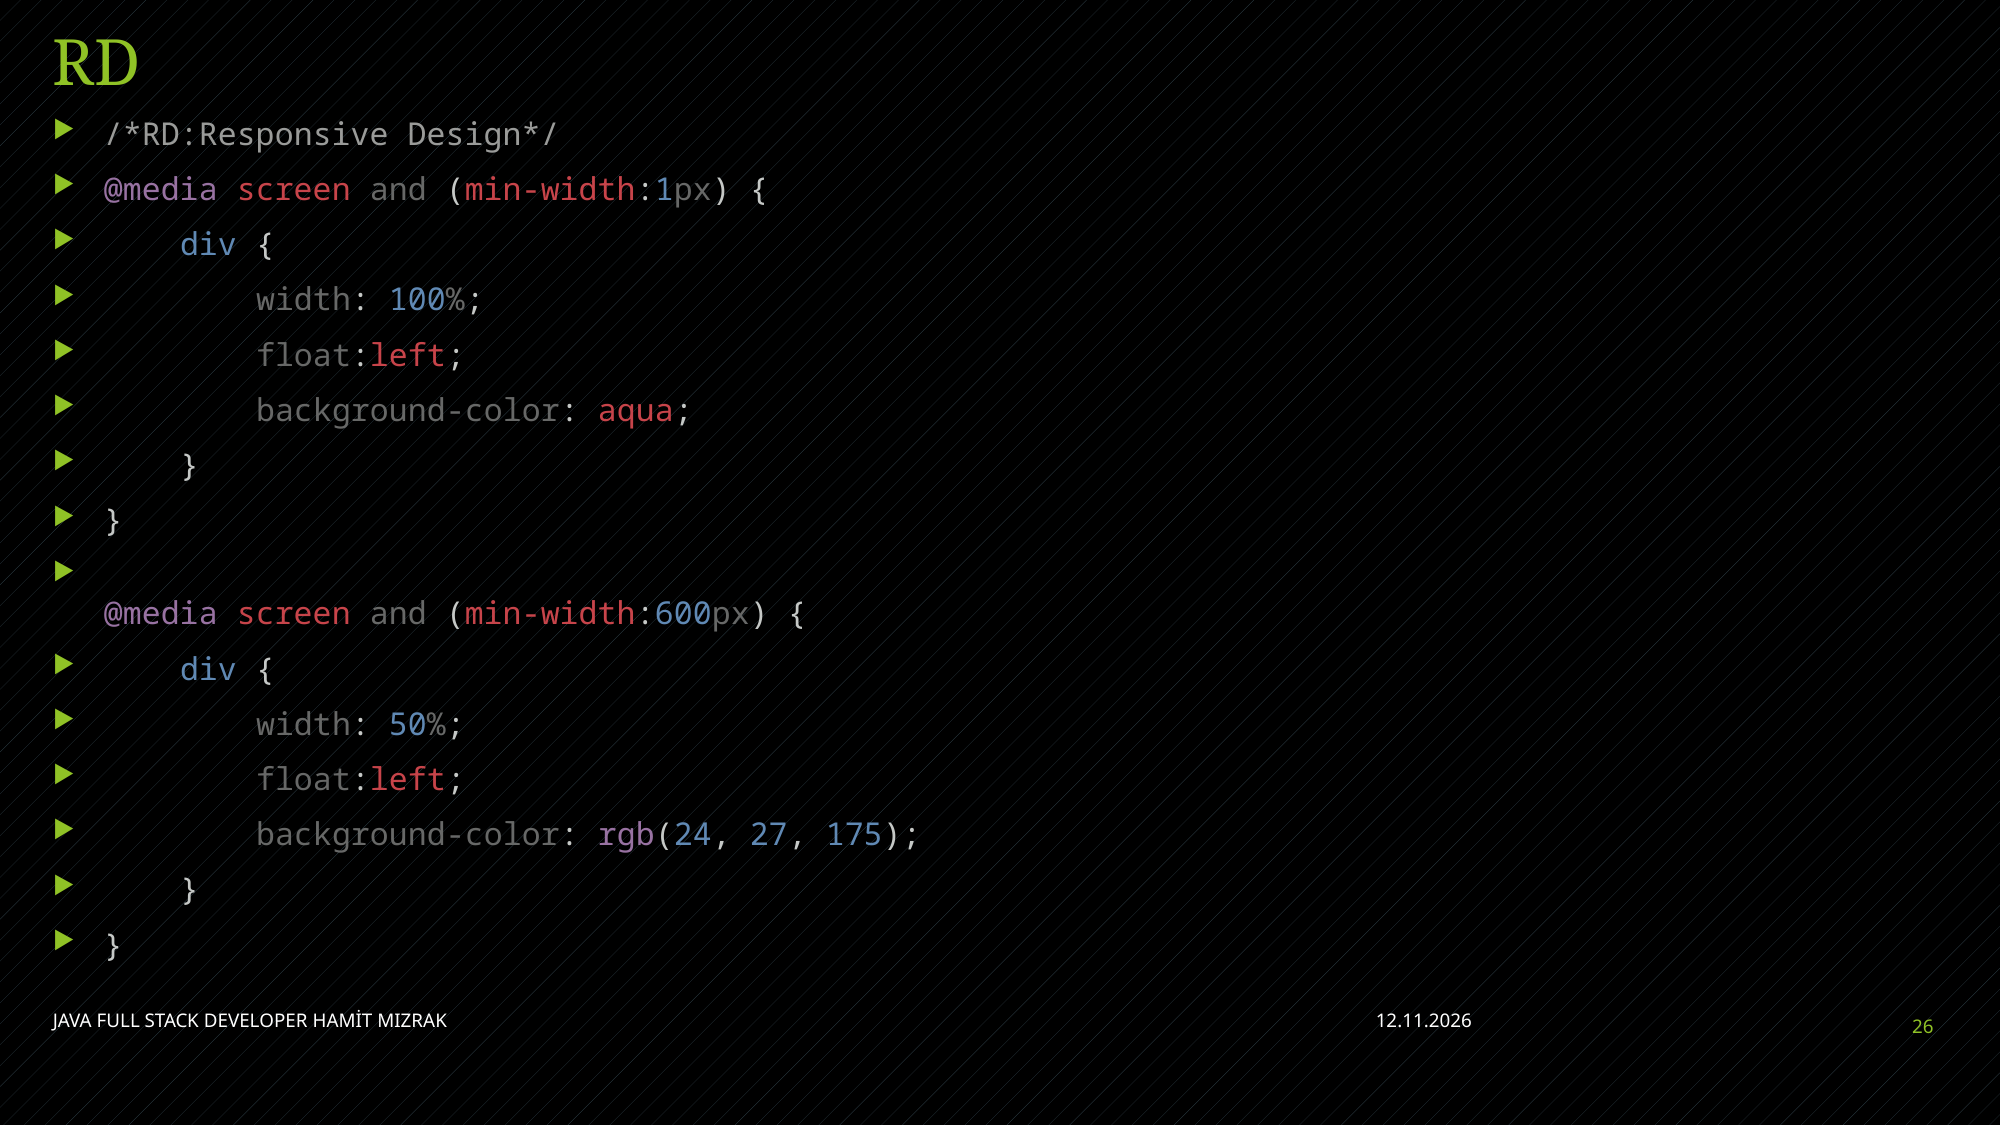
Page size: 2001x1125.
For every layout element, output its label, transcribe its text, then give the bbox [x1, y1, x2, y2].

slide_number 26 [1836, 997, 1949, 1058]
title RD [37, 14, 1949, 106]
list /*RD:Responsive Design*/ @media screen and (min-width:1px) { div { width: 100%; float:left; background-color: aqua; } } @media screen and (min-width:600px) { div { width: 50%; float:left; background-color: rgb(24, 27, 175); } } [37, 106, 1949, 971]
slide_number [1181, 991, 1487, 1051]
footer JAVA FULL STACK DEVELOPER HAMİT MIZRAK [37, 991, 1145, 1051]
